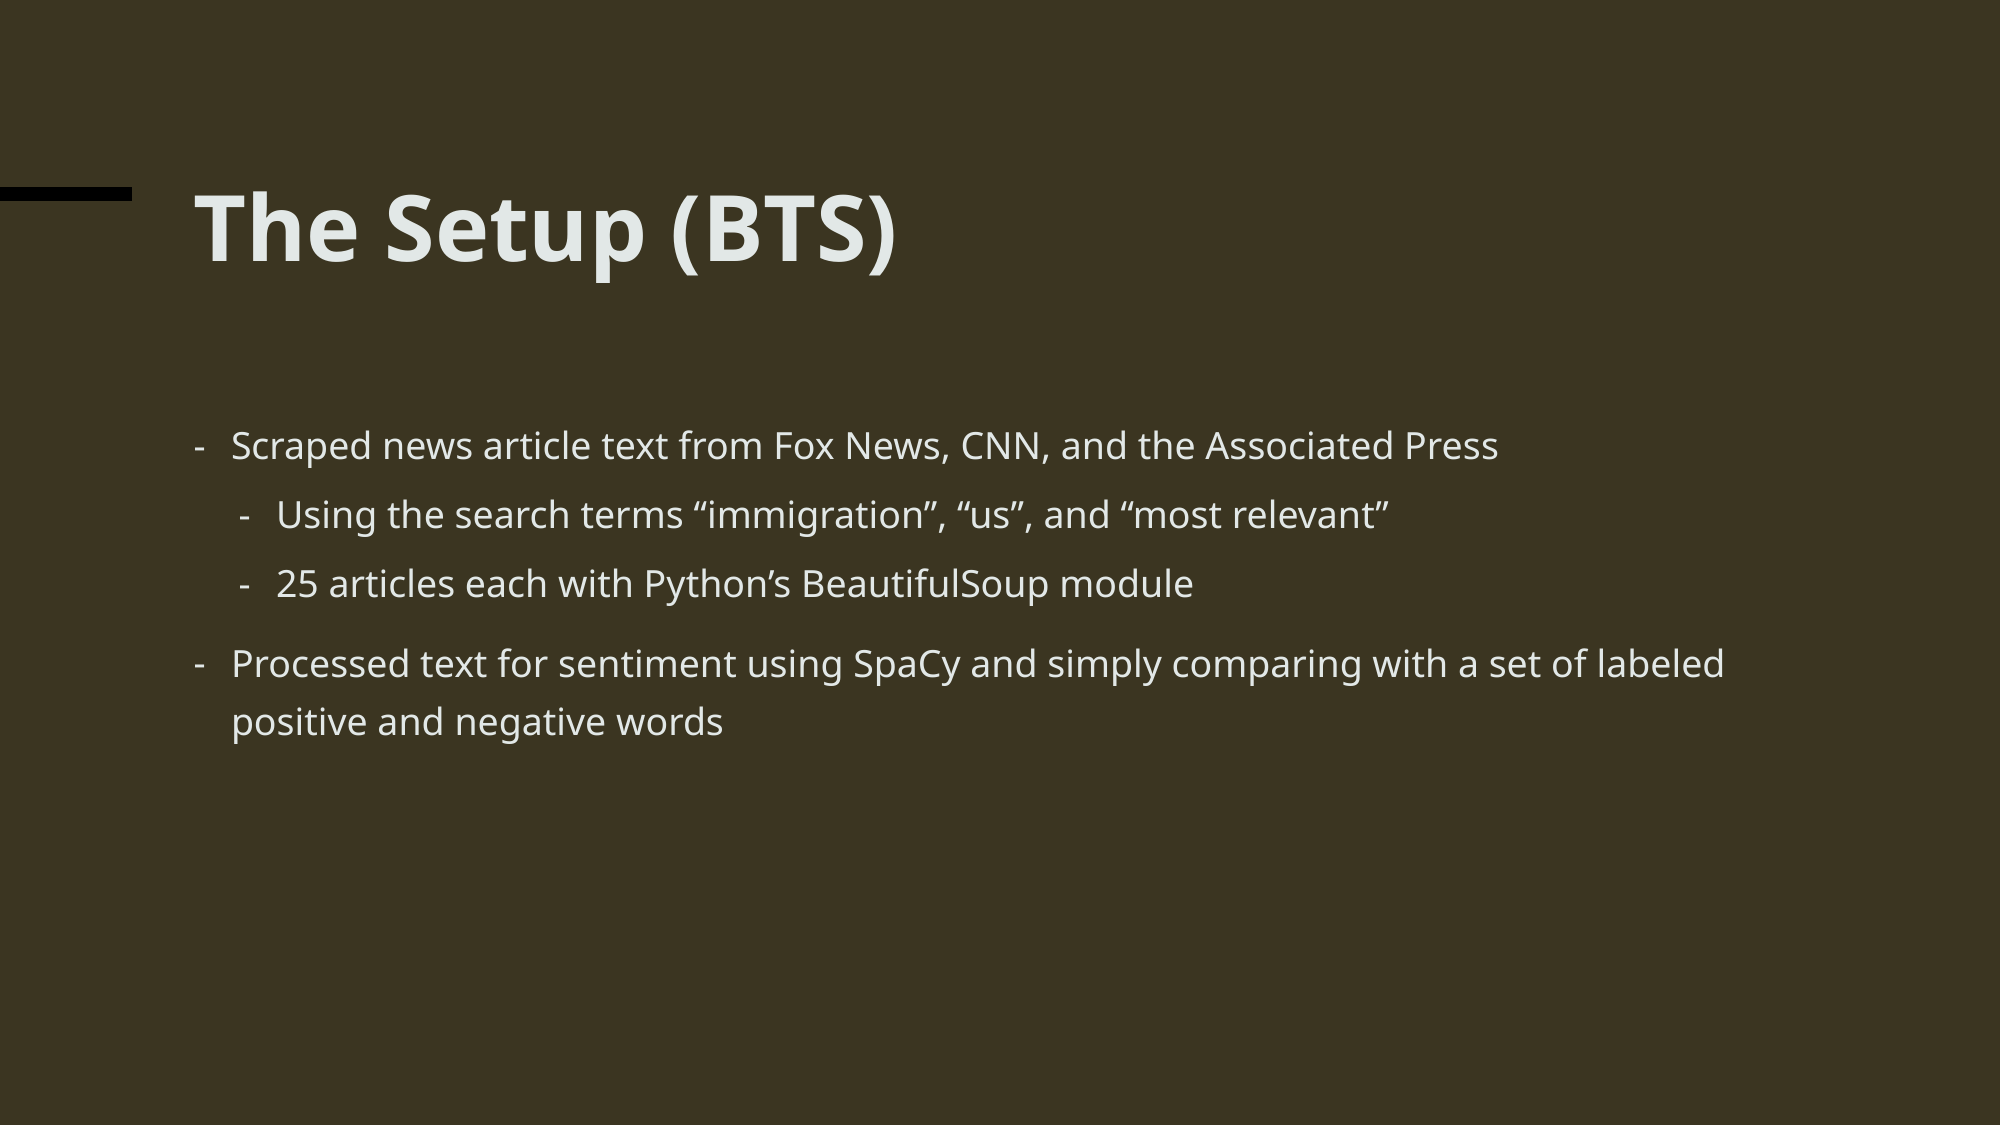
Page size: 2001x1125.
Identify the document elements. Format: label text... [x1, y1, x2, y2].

title The Setup (BTS) [178, 178, 1807, 392]
list Scraped news article text from Fox News, CNN, and the Associated Press Using the search terms “immigration”, “us”, and “most relevant” 25 articles each with Python’s BeautifulSoup module Processed text for sentiment using SpaCy and simply comparing with a set of labeled positive and negative words [178, 401, 1807, 1032]
